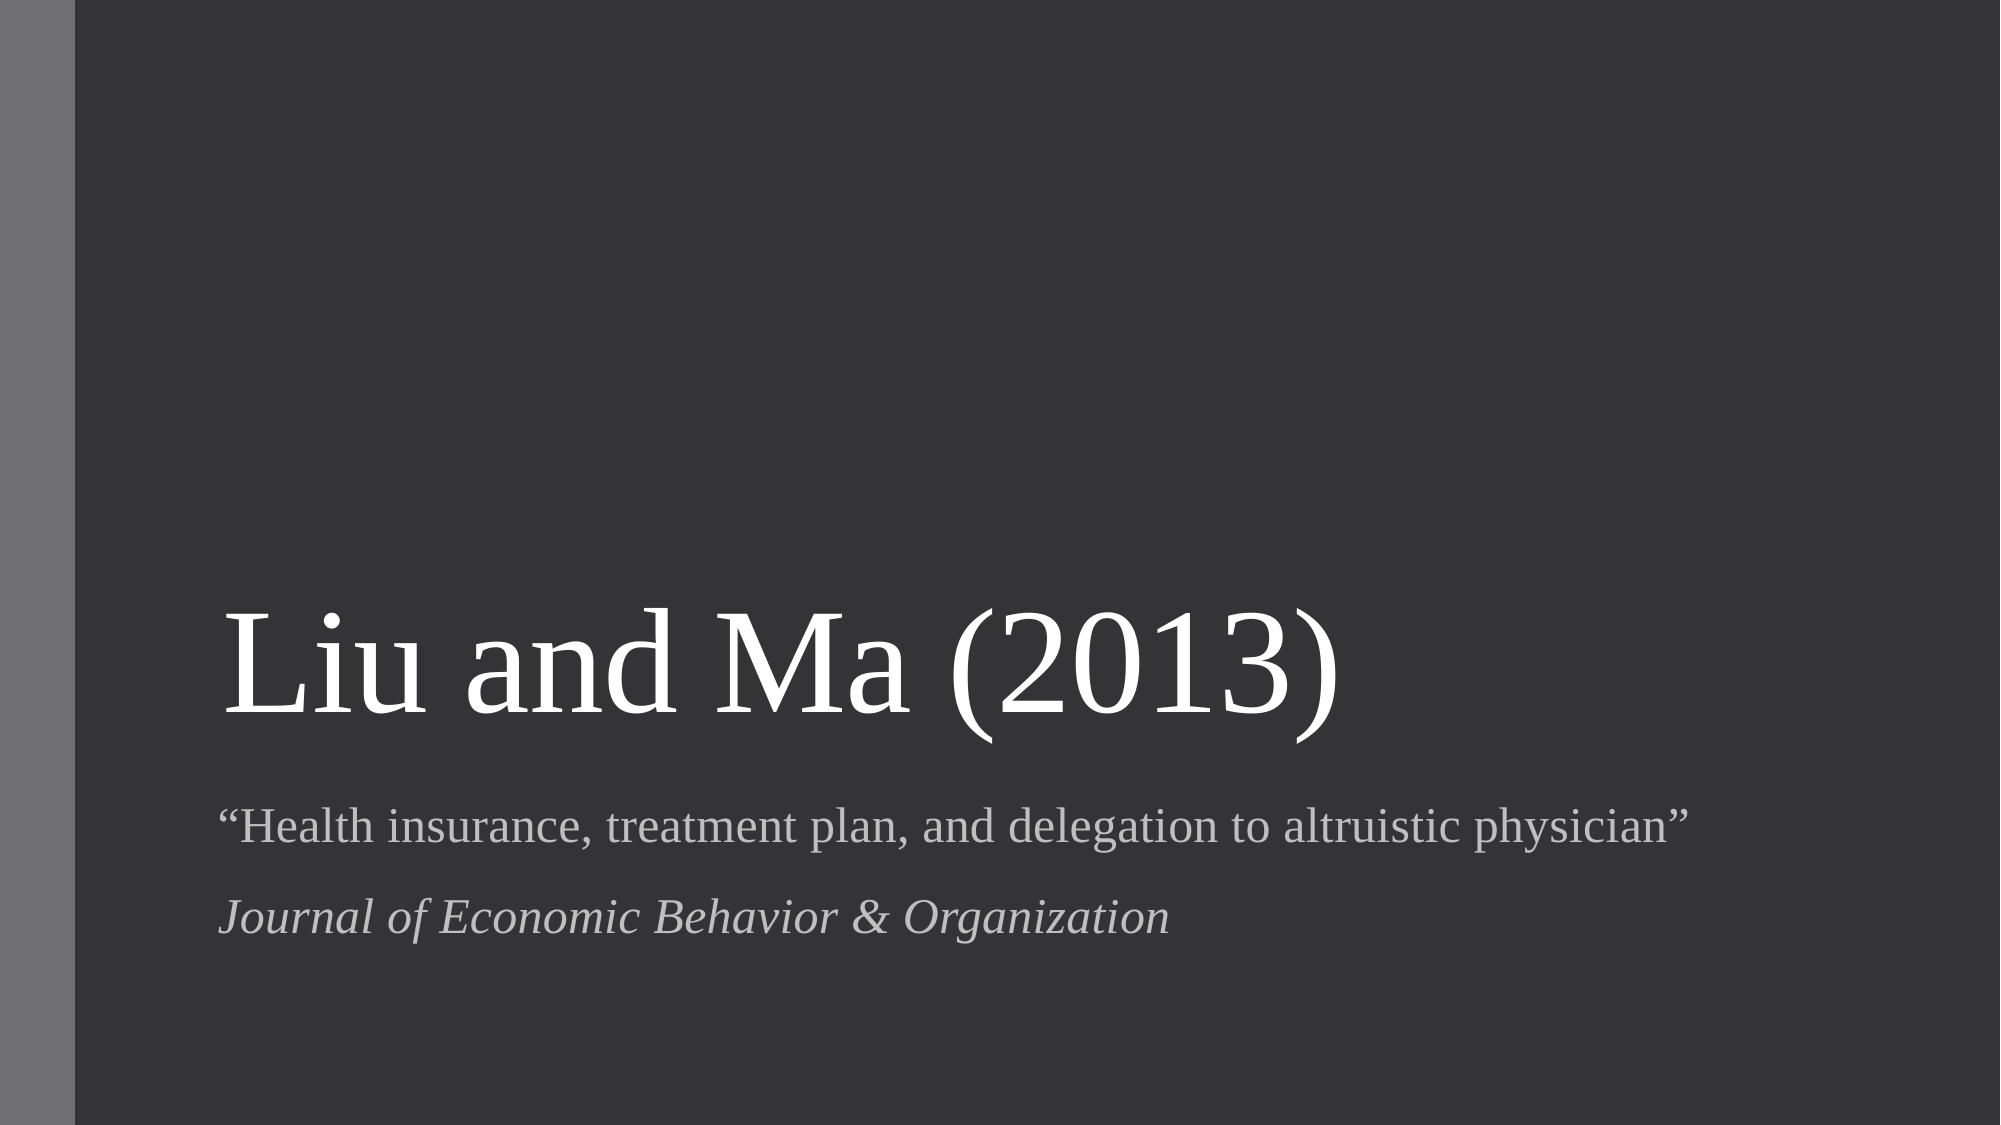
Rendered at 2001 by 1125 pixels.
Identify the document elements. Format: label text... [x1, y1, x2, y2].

title Liu and Ma (2013) [206, 537, 1950, 751]
text_box “Health insurance, treatment plan, and delegation to altruistic physician” Journal of Economic Behavior & Organization [202, 789, 1748, 1068]
